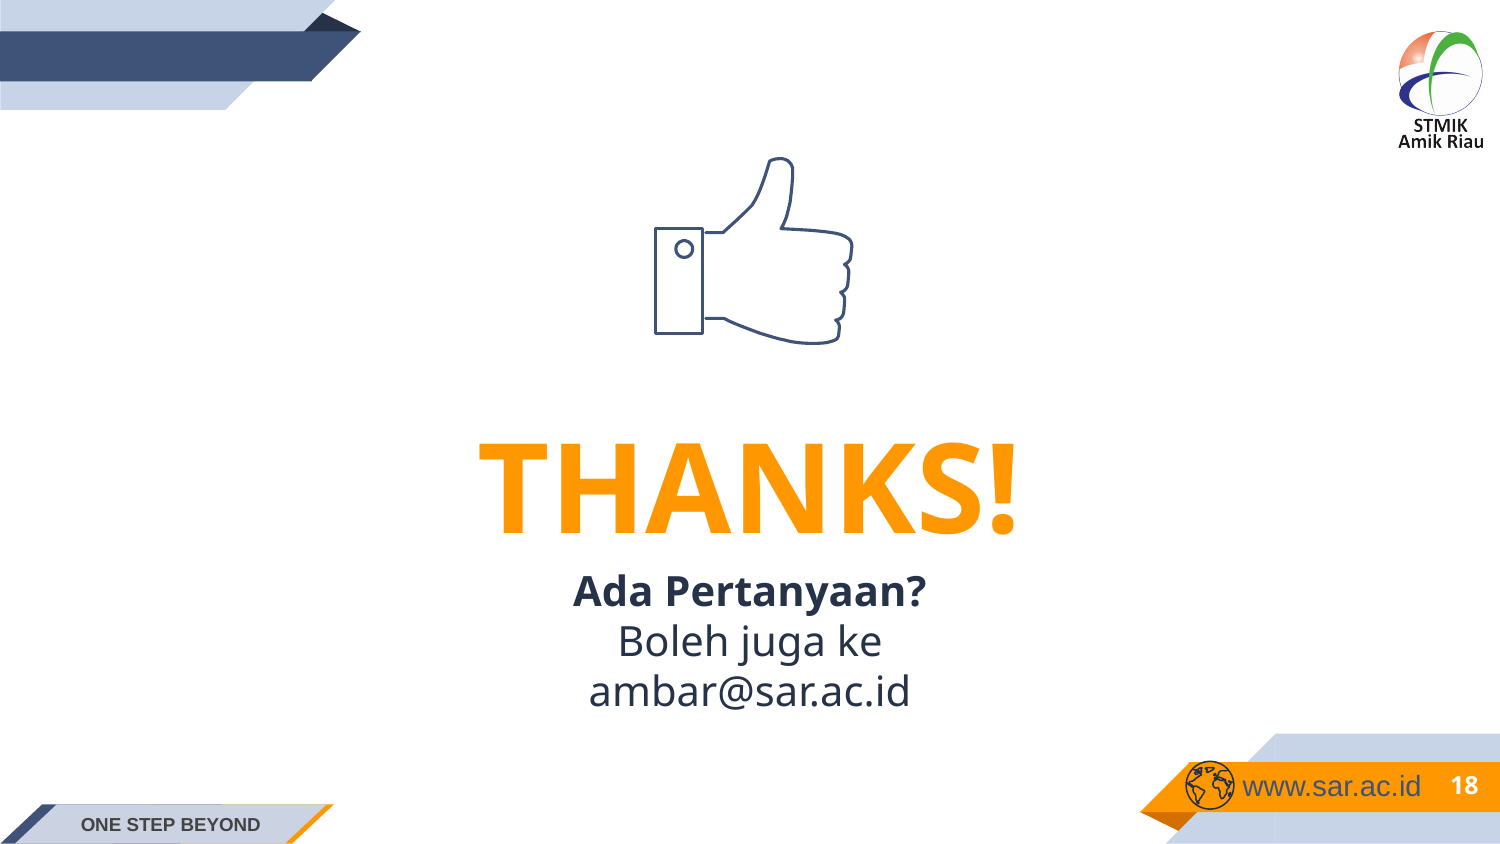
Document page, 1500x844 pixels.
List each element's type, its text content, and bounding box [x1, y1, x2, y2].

subtitle Ada Pertanyaan? Boleh juga ke ambar@sar.ac.id [209, 529, 1291, 750]
picture [1398, 31, 1483, 148]
slide_number 18 [1249, 760, 1494, 813]
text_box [655, 158, 853, 344]
title THANKS! [209, 387, 1291, 529]
